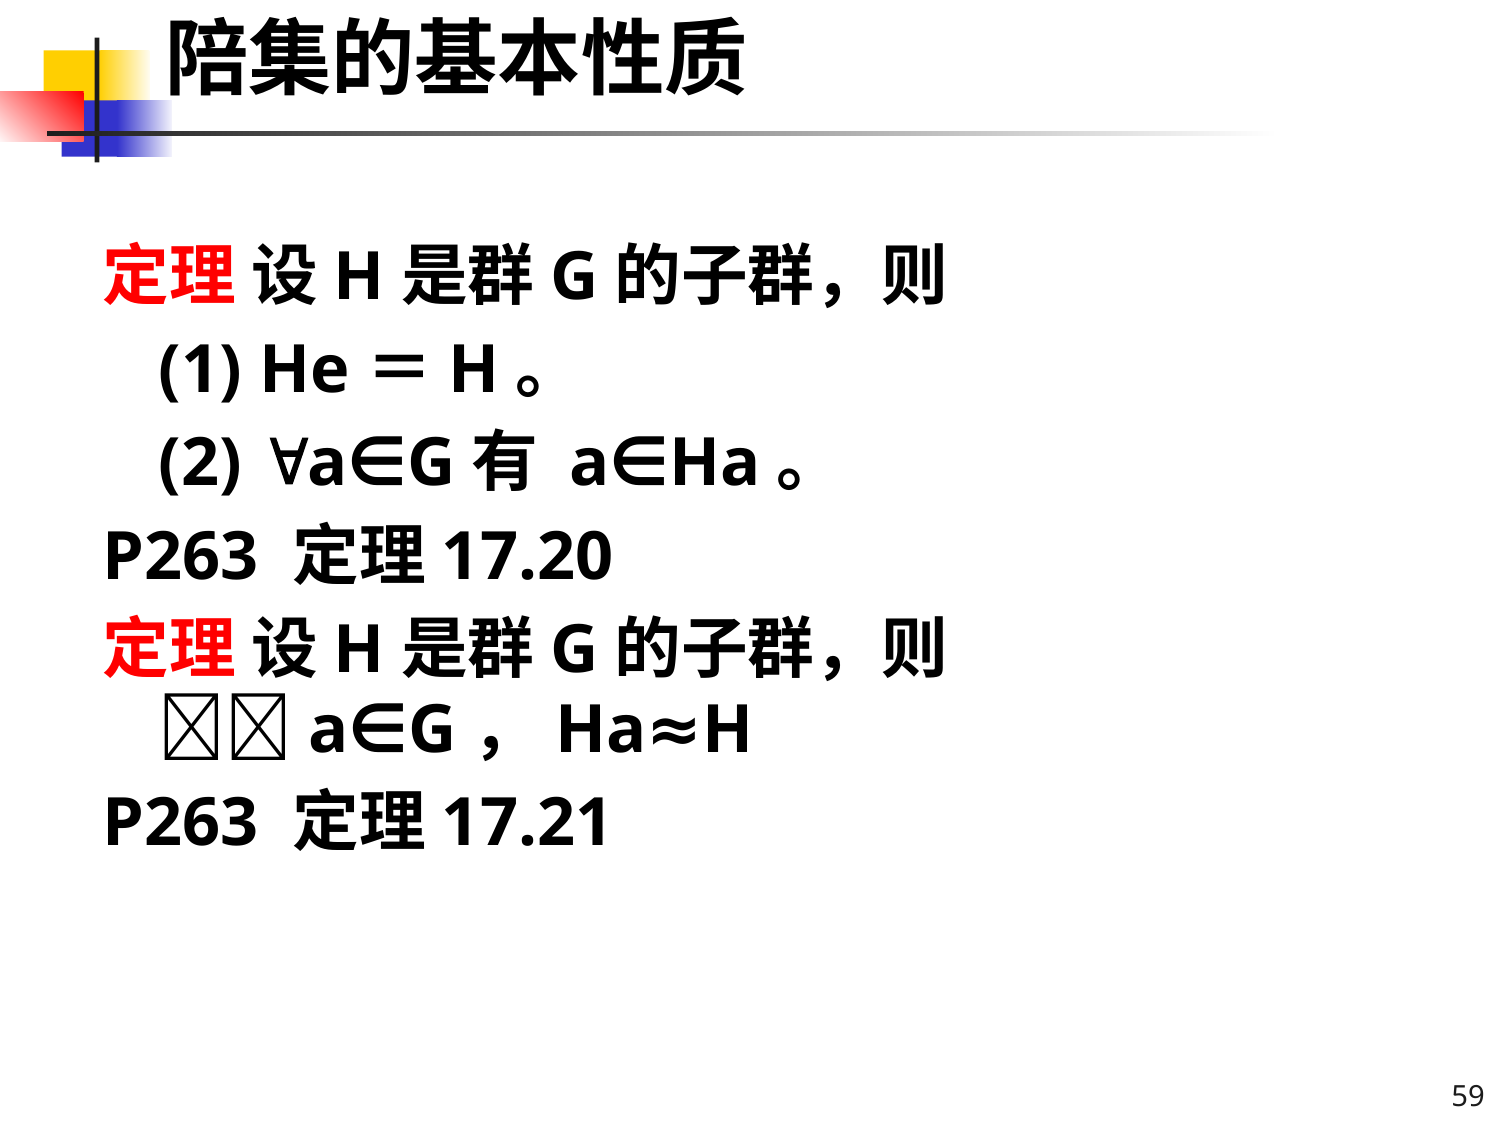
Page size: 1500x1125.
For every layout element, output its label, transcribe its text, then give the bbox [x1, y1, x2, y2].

title 陪集的基本性质 [150, 0, 1500, 113]
list 定理 设H是群G的子群，则 (1) He＝H。 (2) a∈G有 a∈Ha。 P263 定理17.20 定理 设H是群G的子群，则 a∈G，Ha≈H P263 定理17.21 [87, 224, 1450, 960]
footer 59 [1399, 1074, 1500, 1125]
